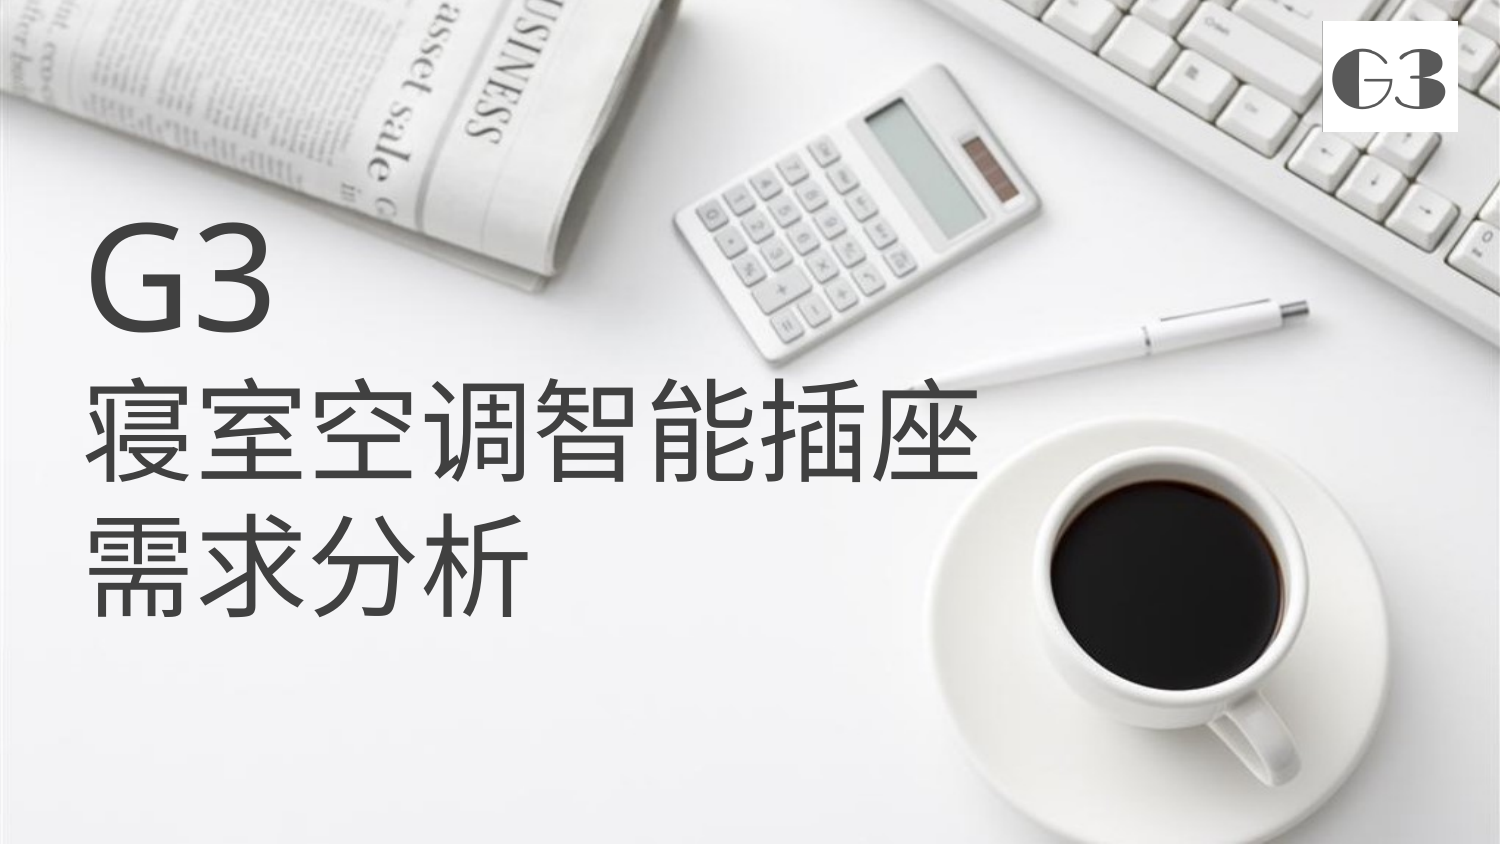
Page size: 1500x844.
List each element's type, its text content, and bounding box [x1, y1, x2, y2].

picture [0, 0, 1500, 844]
text_box G3 寝室空调智能插座需求分析 [68, 173, 1065, 639]
